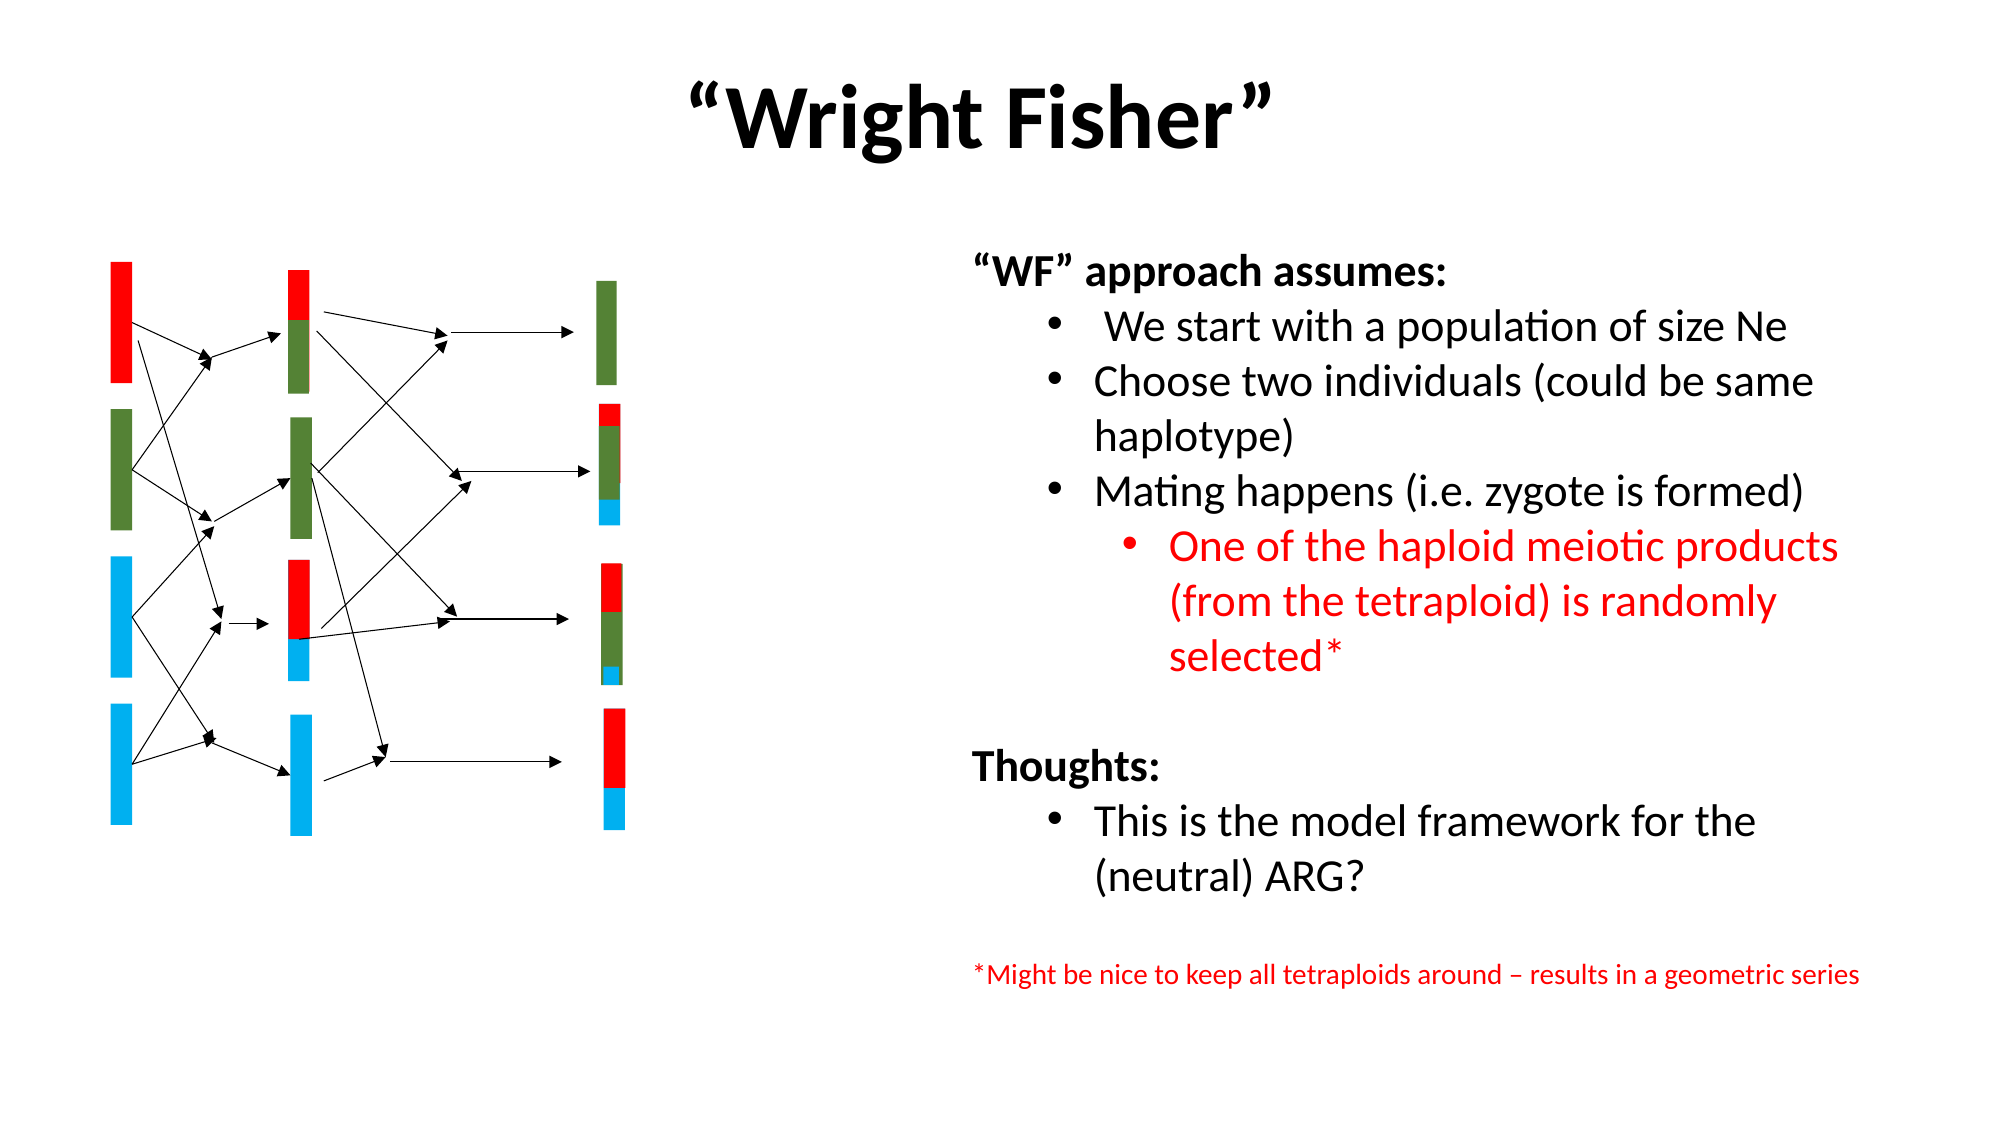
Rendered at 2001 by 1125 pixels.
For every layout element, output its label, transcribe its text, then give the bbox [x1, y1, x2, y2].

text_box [132, 738, 217, 765]
text_box [603, 708, 626, 789]
text_box [287, 269, 310, 319]
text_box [386, 480, 472, 629]
text_box [289, 416, 313, 540]
text_box “WF” approach assumes: We start with a population of size Ne Choose two individuals (could be same haplotype) Mating happens (i.e. zygote is formed) One of the haploid meiotic products (from the tetraploid) is randomly selected* Thoughts: This is the model framework for the (neutral) ARG? *Might be nice to keep all tetraploids around – results in a geometric series [957, 233, 1915, 998]
text_box [287, 319, 310, 395]
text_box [211, 333, 281, 358]
text_box [603, 789, 626, 831]
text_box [310, 463, 458, 617]
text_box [316, 330, 462, 471]
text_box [222, 478, 291, 522]
text_box [110, 261, 133, 384]
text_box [211, 742, 291, 776]
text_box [323, 311, 448, 336]
text_box [287, 559, 311, 640]
text_box [602, 666, 620, 686]
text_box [132, 360, 138, 469]
text_box [598, 403, 622, 484]
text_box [323, 757, 386, 781]
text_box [132, 469, 138, 522]
text_box [598, 425, 621, 501]
text_box [595, 280, 618, 386]
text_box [138, 340, 222, 619]
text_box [311, 640, 386, 758]
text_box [132, 322, 212, 360]
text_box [299, 621, 450, 640]
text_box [317, 340, 448, 463]
text_box [110, 702, 133, 826]
text_box [600, 562, 622, 613]
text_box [311, 617, 386, 621]
text_box [598, 501, 621, 526]
text_box [287, 640, 310, 682]
text_box [289, 714, 313, 837]
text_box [215, 621, 222, 742]
text_box “Wright Fisher” [492, 49, 1491, 175]
text_box [600, 563, 624, 686]
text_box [132, 616, 215, 738]
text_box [132, 526, 138, 616]
text_box [110, 555, 132, 679]
text_box [110, 408, 133, 531]
